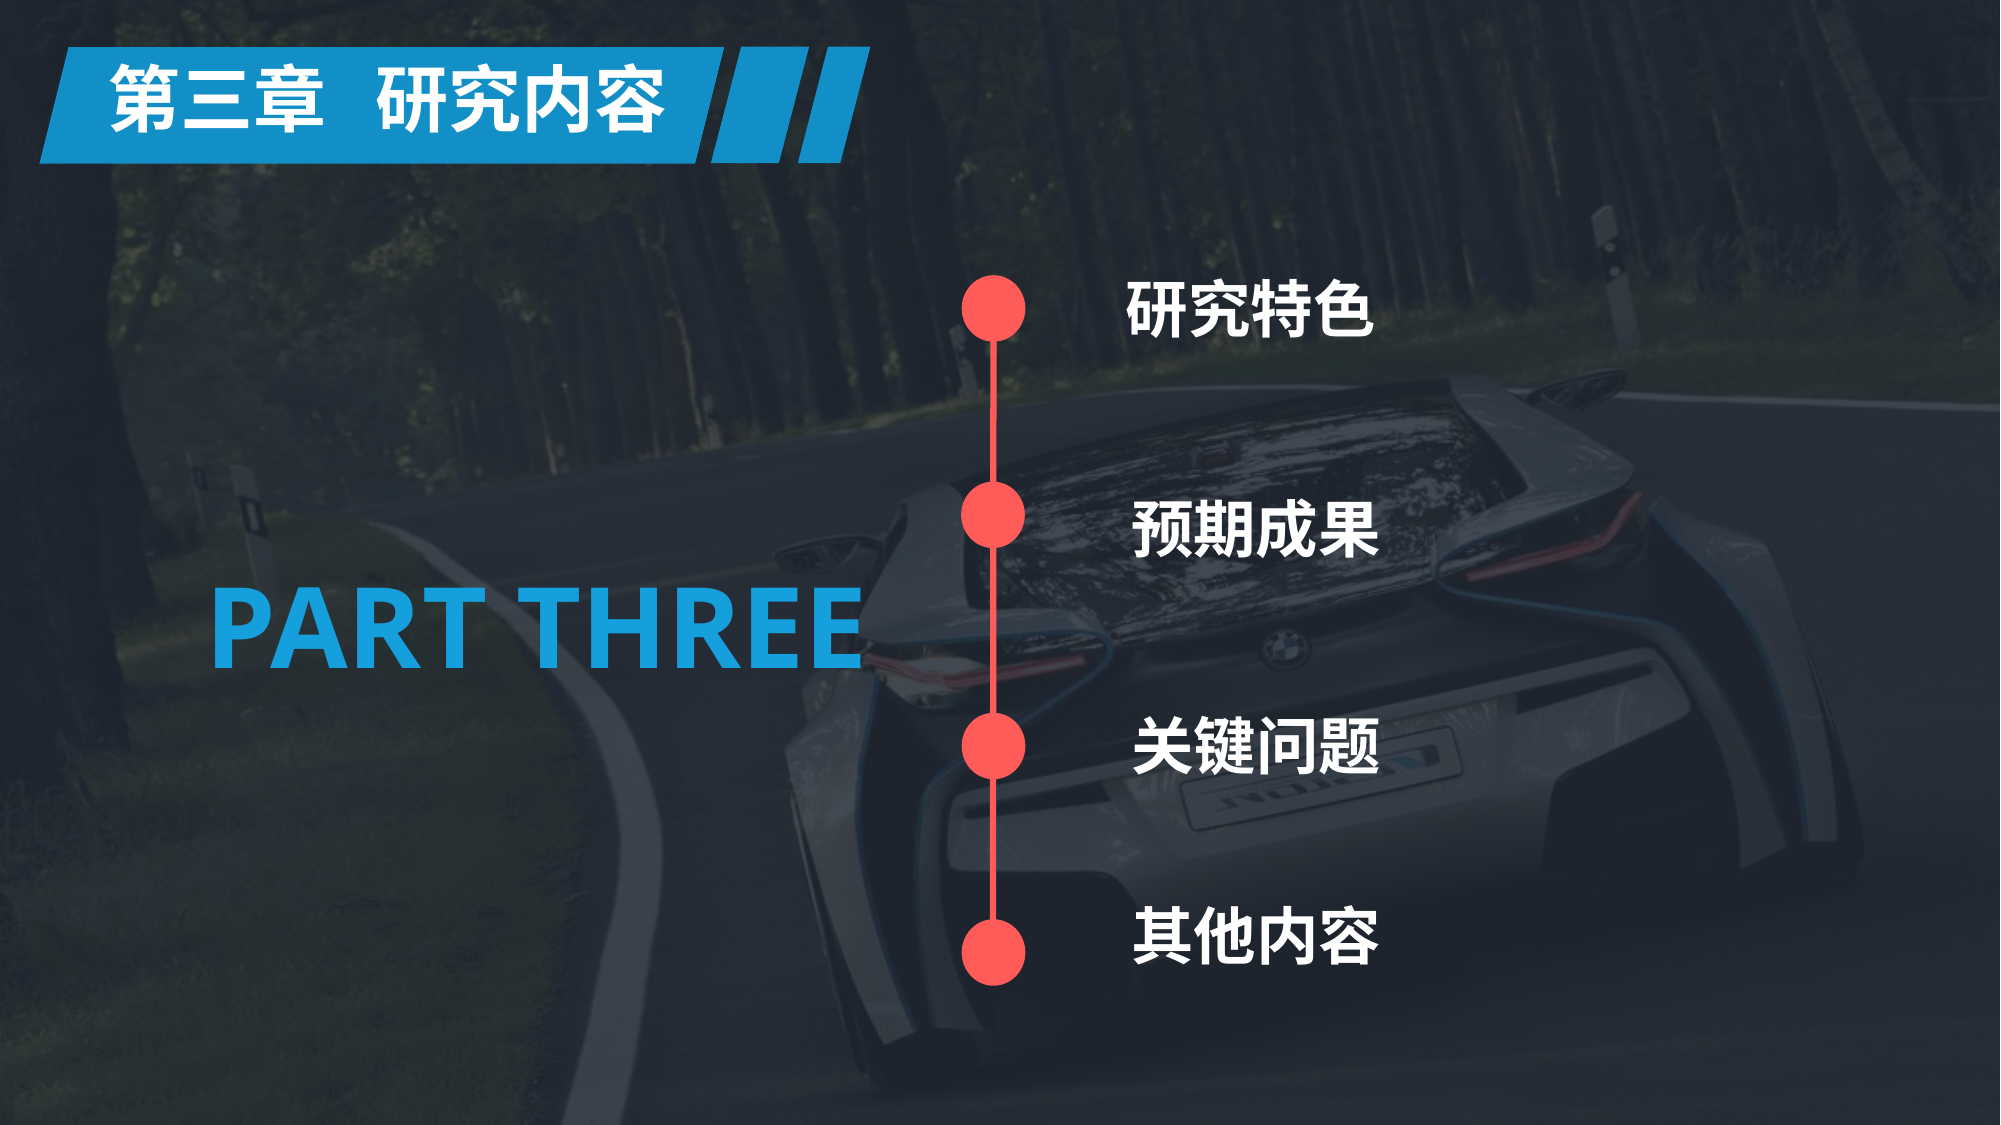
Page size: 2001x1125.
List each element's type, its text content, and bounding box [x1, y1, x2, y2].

text_box 预期成果 [1116, 482, 1397, 572]
text_box 其他内容 [1116, 889, 1397, 980]
text_box [709, 45, 811, 165]
text_box PART THREE [190, 548, 884, 698]
text_box [964, 923, 1023, 983]
text_box 研究特色 [1111, 263, 1391, 353]
text_box 关键问题 [1116, 699, 1397, 790]
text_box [964, 278, 1023, 923]
text_box [796, 45, 872, 165]
text_box [38, 45, 726, 165]
text_box 第三章 研究内容 [92, 46, 683, 149]
